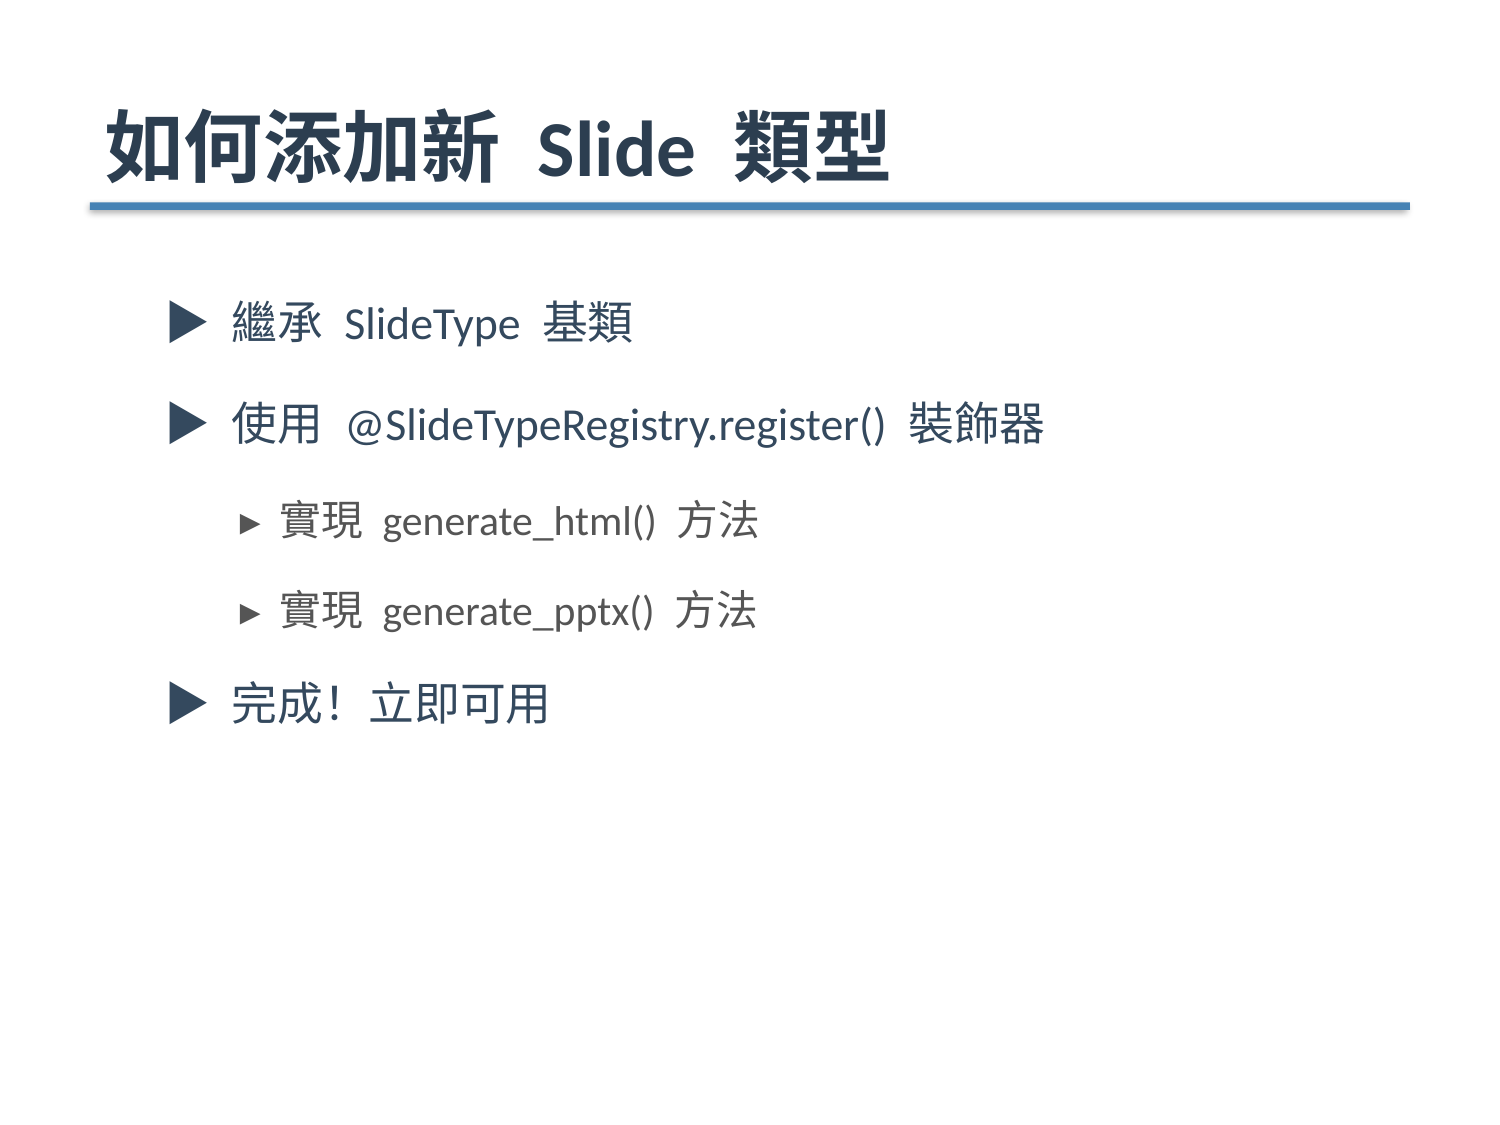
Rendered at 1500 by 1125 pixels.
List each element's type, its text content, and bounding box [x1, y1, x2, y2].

text_box ▶ 繼承 SlideType 基類 ▶ 使用 @SlideTypeRegistry.register() 裝飾器 ▸ 實現 generate_html() 方法 ▸ 實現 generate_pptx() 方法 ▶ 完成！立即可用 [149, 269, 1350, 738]
text_box [89, 202, 1411, 211]
text_box 如何添加新 Slide 類型 [89, 90, 1410, 200]
